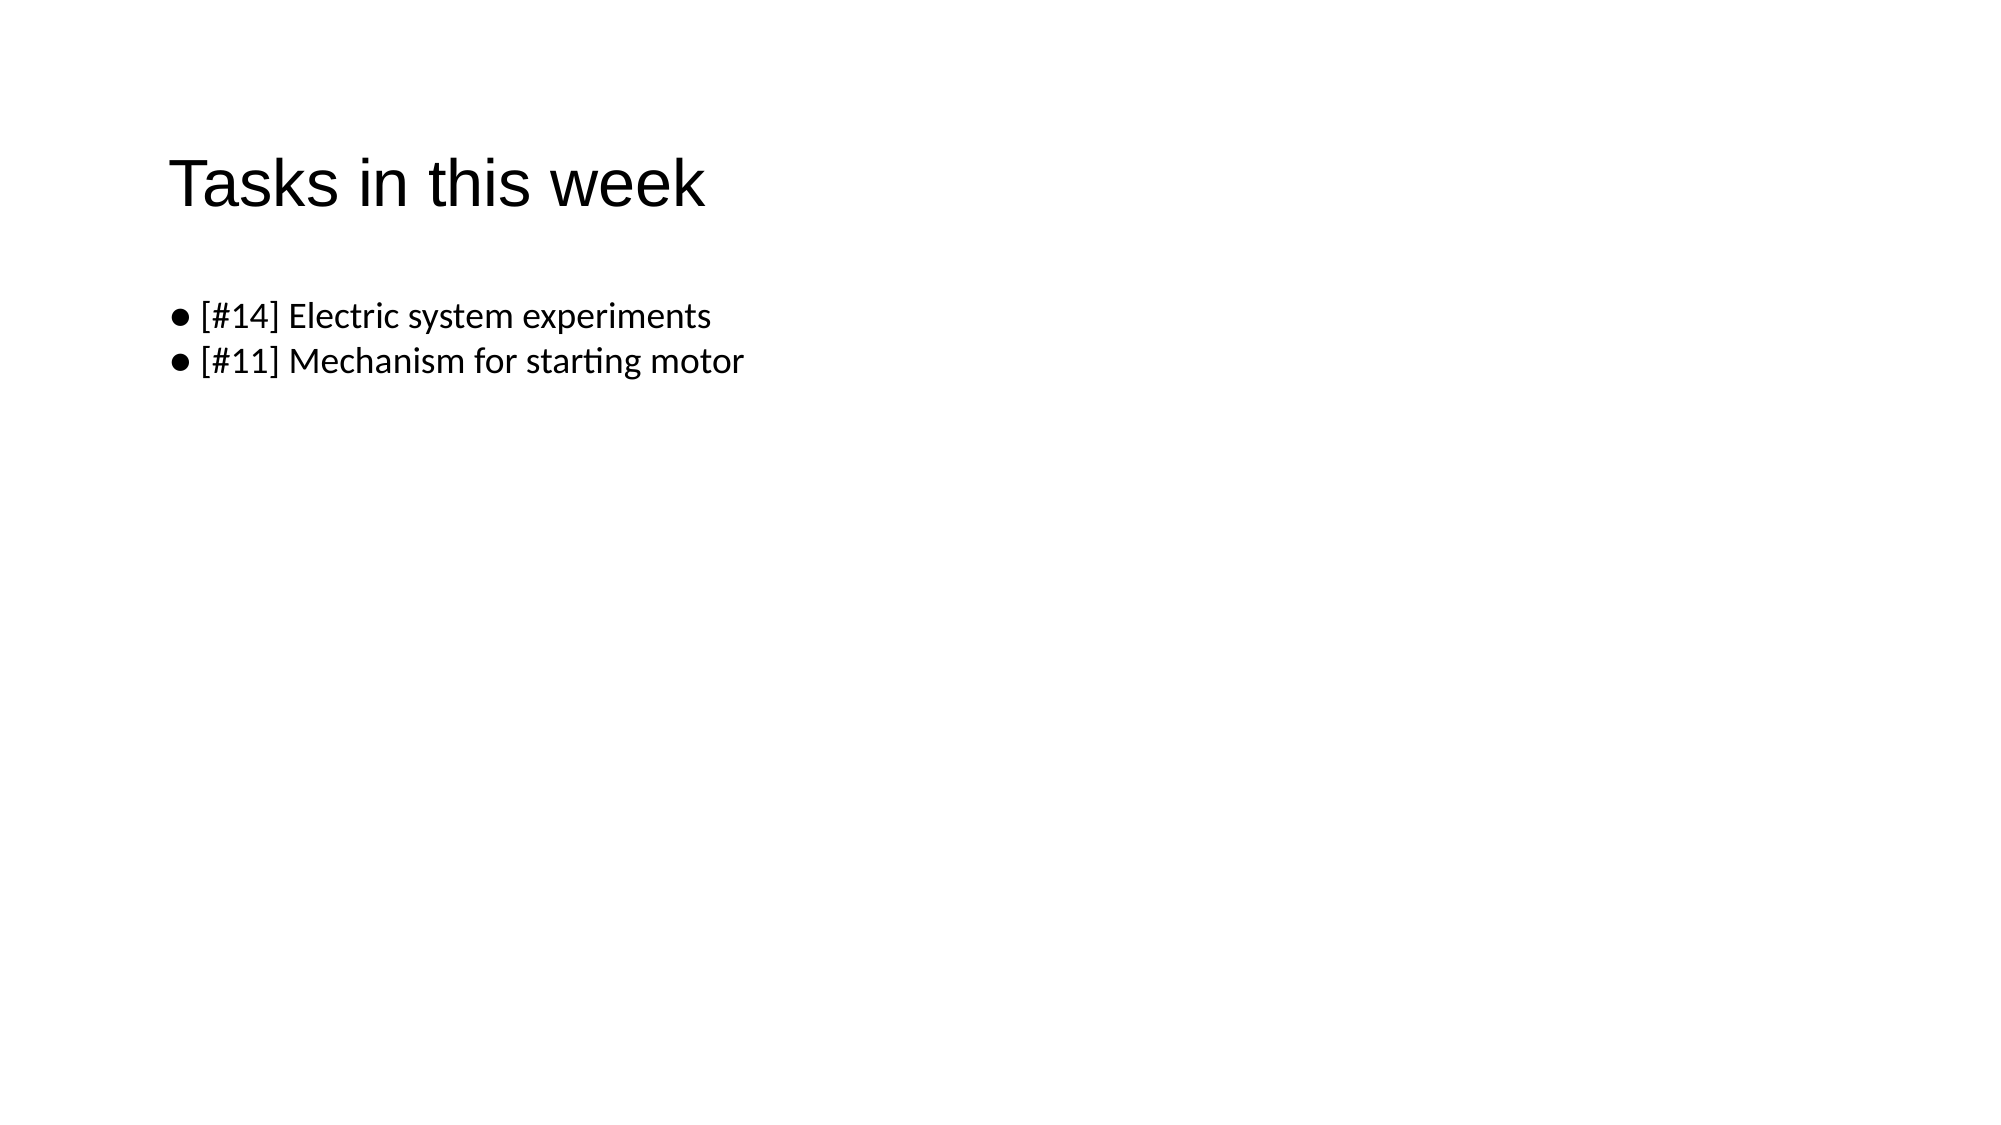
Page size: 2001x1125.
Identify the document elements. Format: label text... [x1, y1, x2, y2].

text_box Tasks in this week [154, 132, 1686, 387]
text_box ● [#14] Electric system experiments ● [#11] Mechanism for starting motor [154, 283, 1449, 389]
